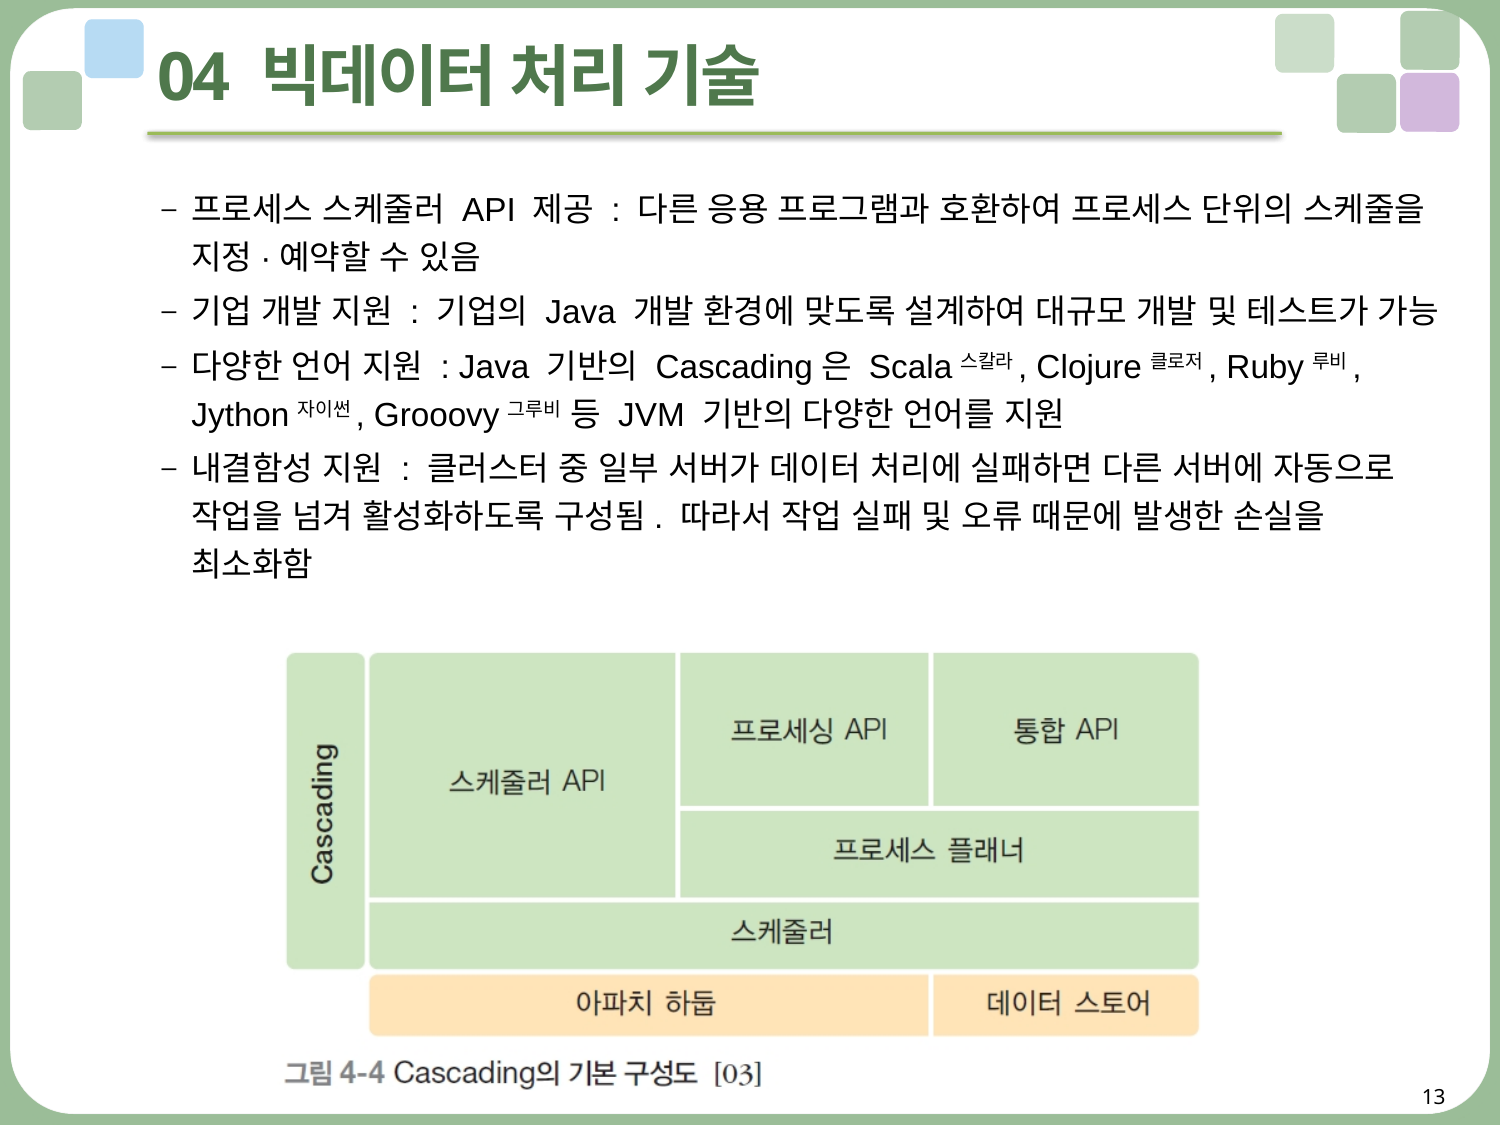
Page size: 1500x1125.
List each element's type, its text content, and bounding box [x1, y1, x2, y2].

list 프로세스 스케줄러 API 제공 : 다른 응용 프로그램과 호환하여 프로세스 단위의 스케줄을 지정·예약할 수 있음 기업 개발 지원 : 기업의 Java 개발 환경에 맞도록 설계하여 대규모 개발 및 테스트가 가능 다양한 언어 지원 : Java 기반의 Cascading은 Scala스칼라, Clojure클로저, Ruby루비, Jython자이썬, Grooovy그루비 등 JVM 기반의 다양한 언어를 지원 내결함성 지원 : 클러스터 중 일부 서버가 데이터 처리에 실패하면 다른 서버에 자동으로 작업을 넘겨 활성화하도록 구성됨. 따라서 작업 실패 및 오류 때문에 발생한 손실을 최소화함 [29, 172, 1459, 1083]
picture [0, 0, 1500, 1125]
title 04 빅데이터 처리 기술 [142, 25, 1459, 123]
